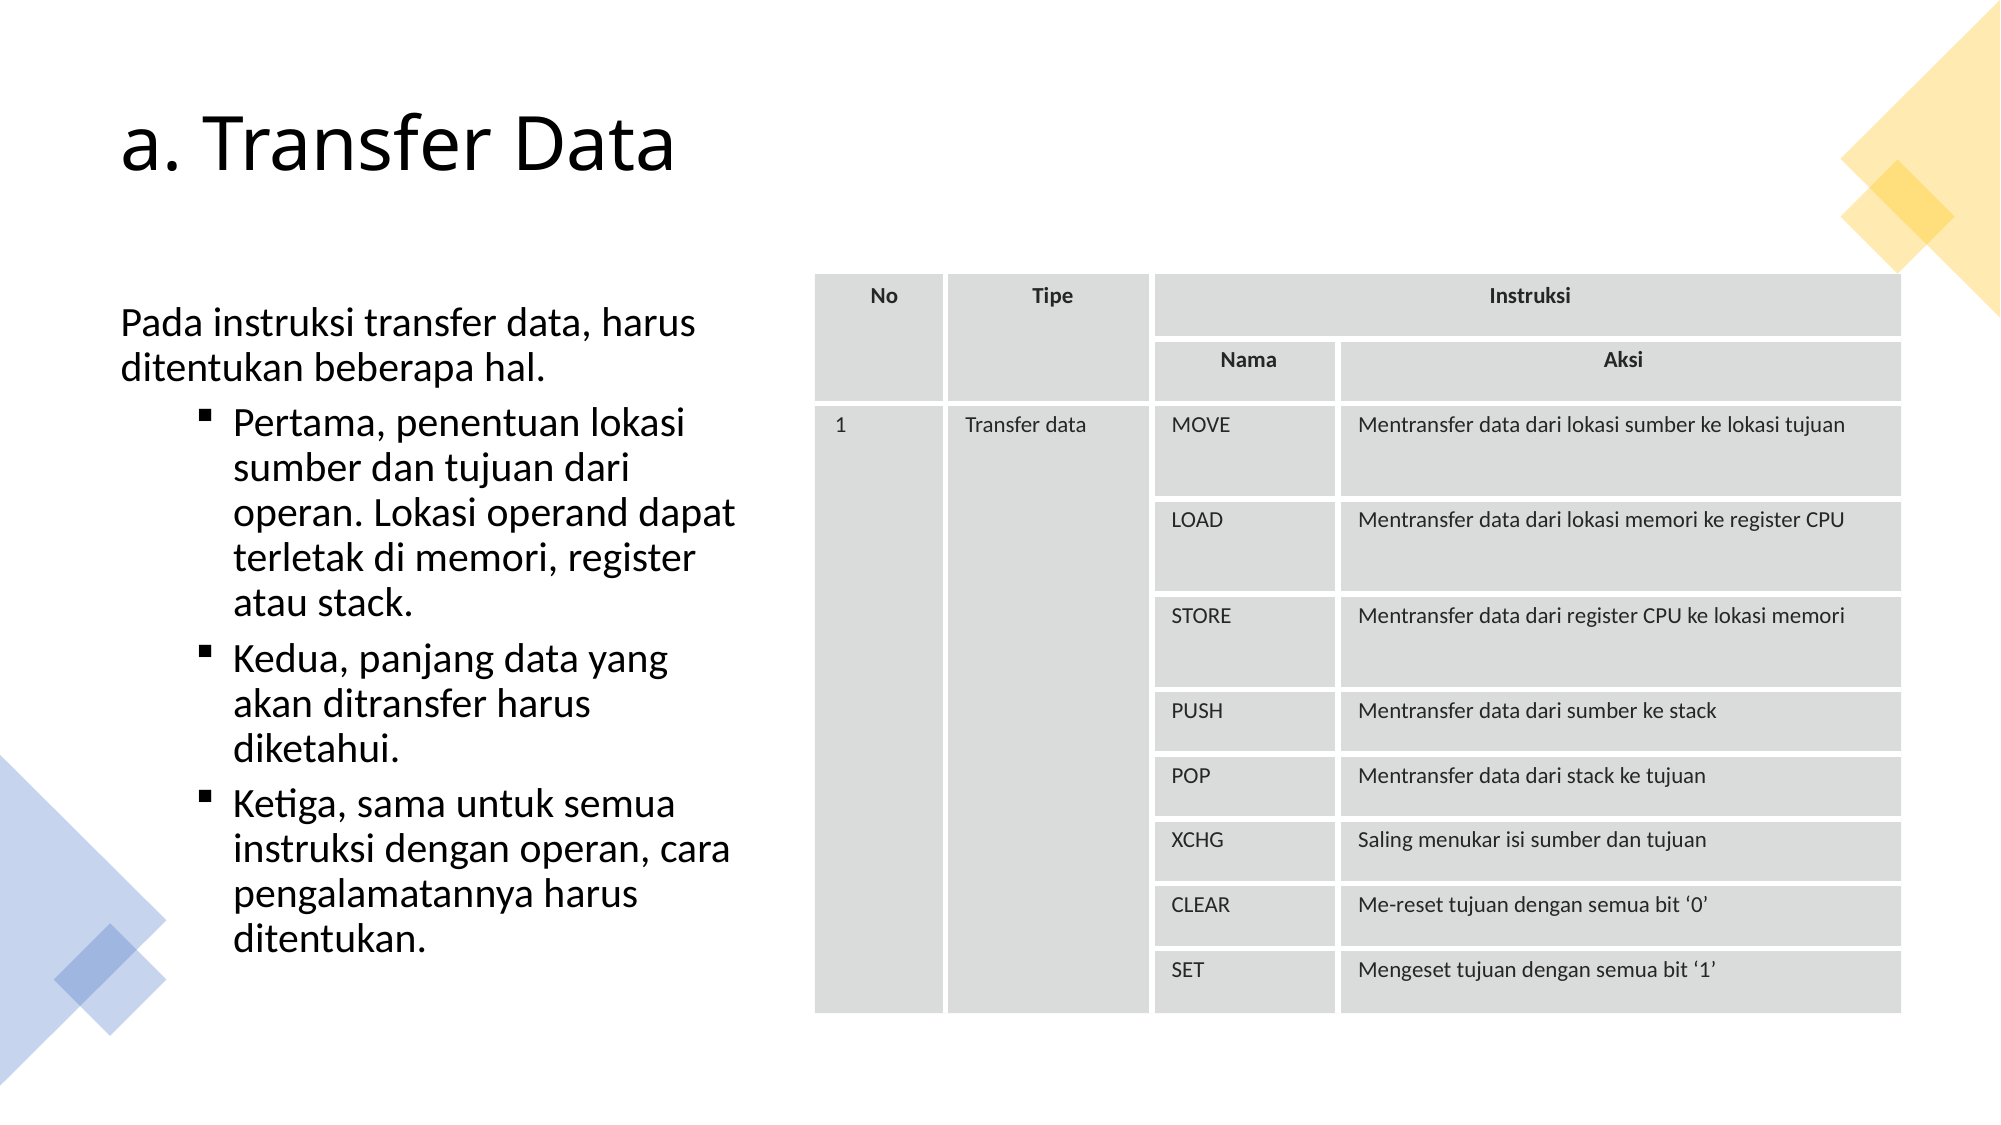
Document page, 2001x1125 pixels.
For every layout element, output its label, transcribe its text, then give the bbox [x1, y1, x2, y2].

table_cell Aksi [1341, 342, 1901, 401]
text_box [1840, 0, 2000, 318]
table_cell Mentransfer data dari stack ke tujuan [1341, 757, 1901, 816]
table_cell SET [1155, 951, 1335, 1013]
table_header Instruksi [1155, 274, 1901, 336]
table_cell 1 [815, 406, 943, 1013]
table_cell POP [1155, 757, 1335, 816]
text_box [0, 754, 167, 1086]
table_cell Mentransfer data dari lokasi sumber ke lokasi tujuan [1341, 406, 1901, 496]
table_cell Mengeset tujuan dengan semua bit ‘1’ [1341, 951, 1901, 1013]
table_header Tipe [948, 274, 1149, 401]
table_cell MOVE [1155, 406, 1335, 496]
table_cell Mentransfer data dari sumber ke stack [1341, 692, 1901, 751]
text_box [0, 0, 2000, 1125]
table_cell CLEAR [1155, 886, 1335, 946]
table_cell LOAD [1155, 502, 1335, 591]
table_cell Nama [1155, 342, 1335, 401]
table_cell STORE [1155, 597, 1335, 687]
table_cell Me-reset tujuan dengan semua bit ‘0’ [1341, 886, 1901, 946]
title a. Transfer Data [105, 52, 1840, 240]
list Pada instruksi transfer data, harus ditentukan beberapa hal. Pertama, penentuan lokasi sumber dan tujuan dari operan. Lokasi operand dapat terletak di memori, register atau stack. Kedua, panjang data yang akan ditransfer harus diketahui. Ketiga, sama untuk semua instruksi dengan operan, cara pengalamatannya harus ditentukan. [105, 292, 763, 1014]
table_cell Saling menukar isi sumber dan tujuan [1341, 822, 1901, 881]
table_cell Mentransfer data dari register CPU ke lokasi memori [1341, 597, 1901, 687]
table_cell Mentransfer data dari lokasi memori ke register CPU [1341, 502, 1901, 591]
table_header No [815, 274, 943, 401]
table_cell XCHG [1155, 822, 1335, 881]
table_cell PUSH [1155, 692, 1335, 751]
table_cell Transfer data [948, 406, 1149, 1013]
